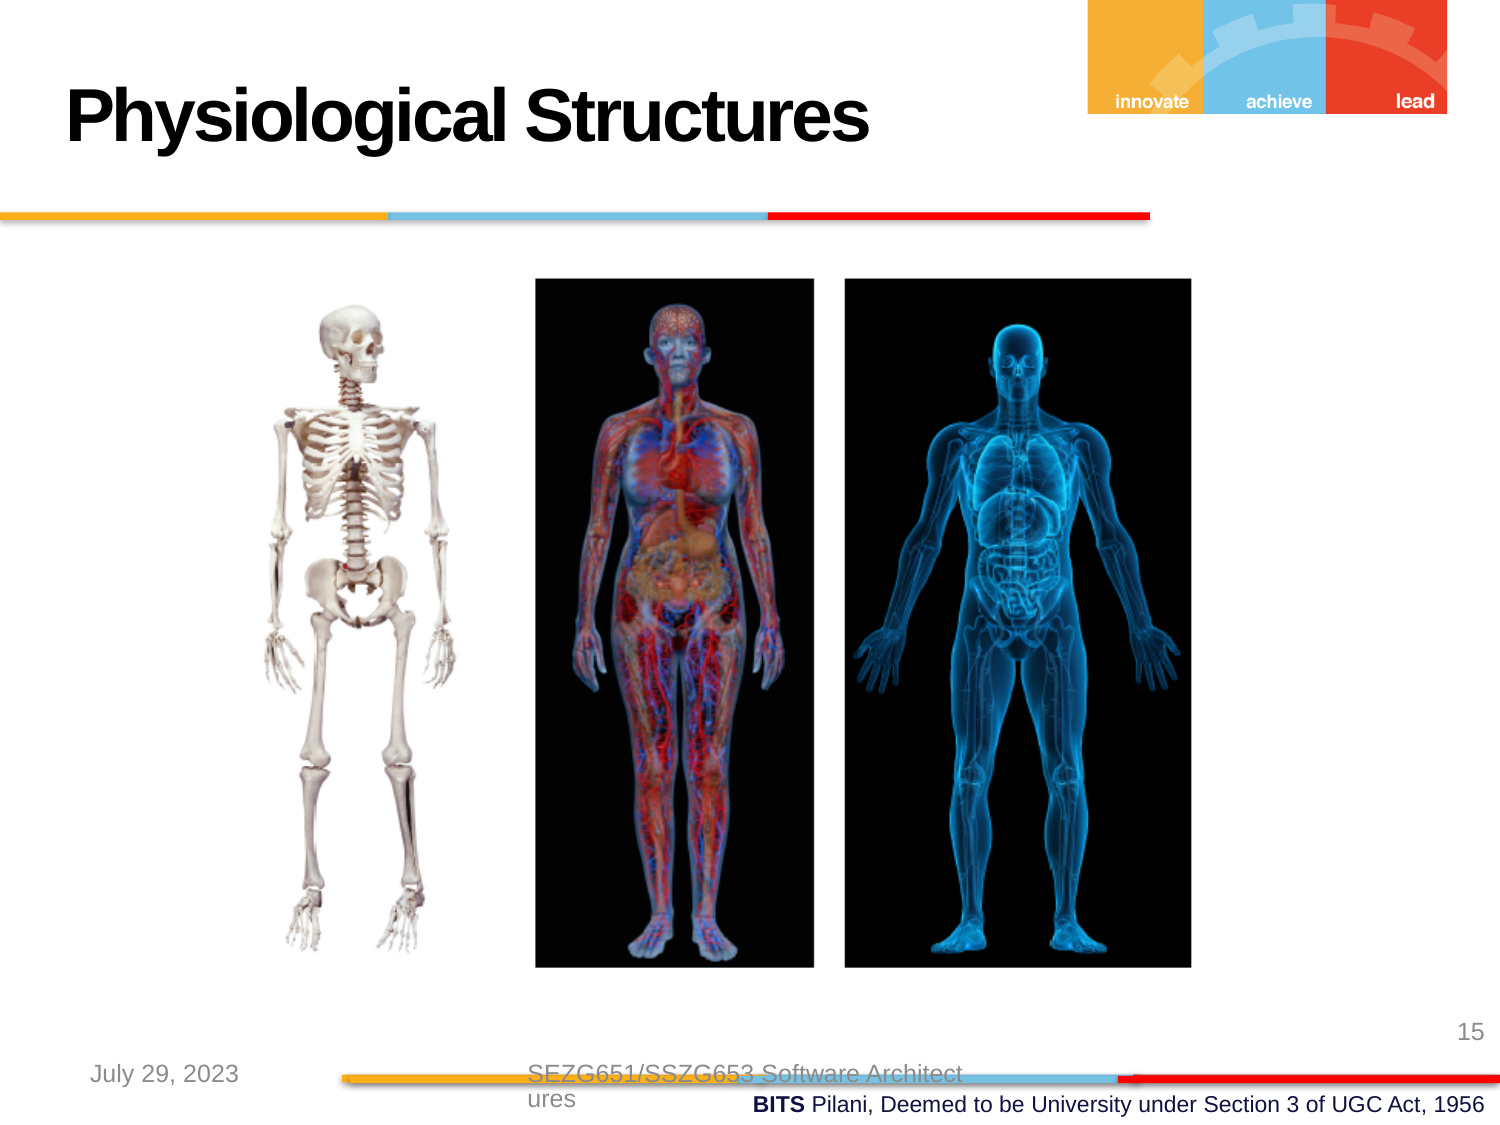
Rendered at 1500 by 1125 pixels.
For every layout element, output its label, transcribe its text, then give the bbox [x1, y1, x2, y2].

list Physiological Structures [50, 24, 1088, 213]
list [220, 244, 1230, 988]
footer SEZG651/SSZG653 Software Architectures [512, 1042, 988, 1103]
picture [1087, 0, 1448, 114]
slide_number 15 [1149, 1000, 1500, 1061]
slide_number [75, 1042, 425, 1103]
